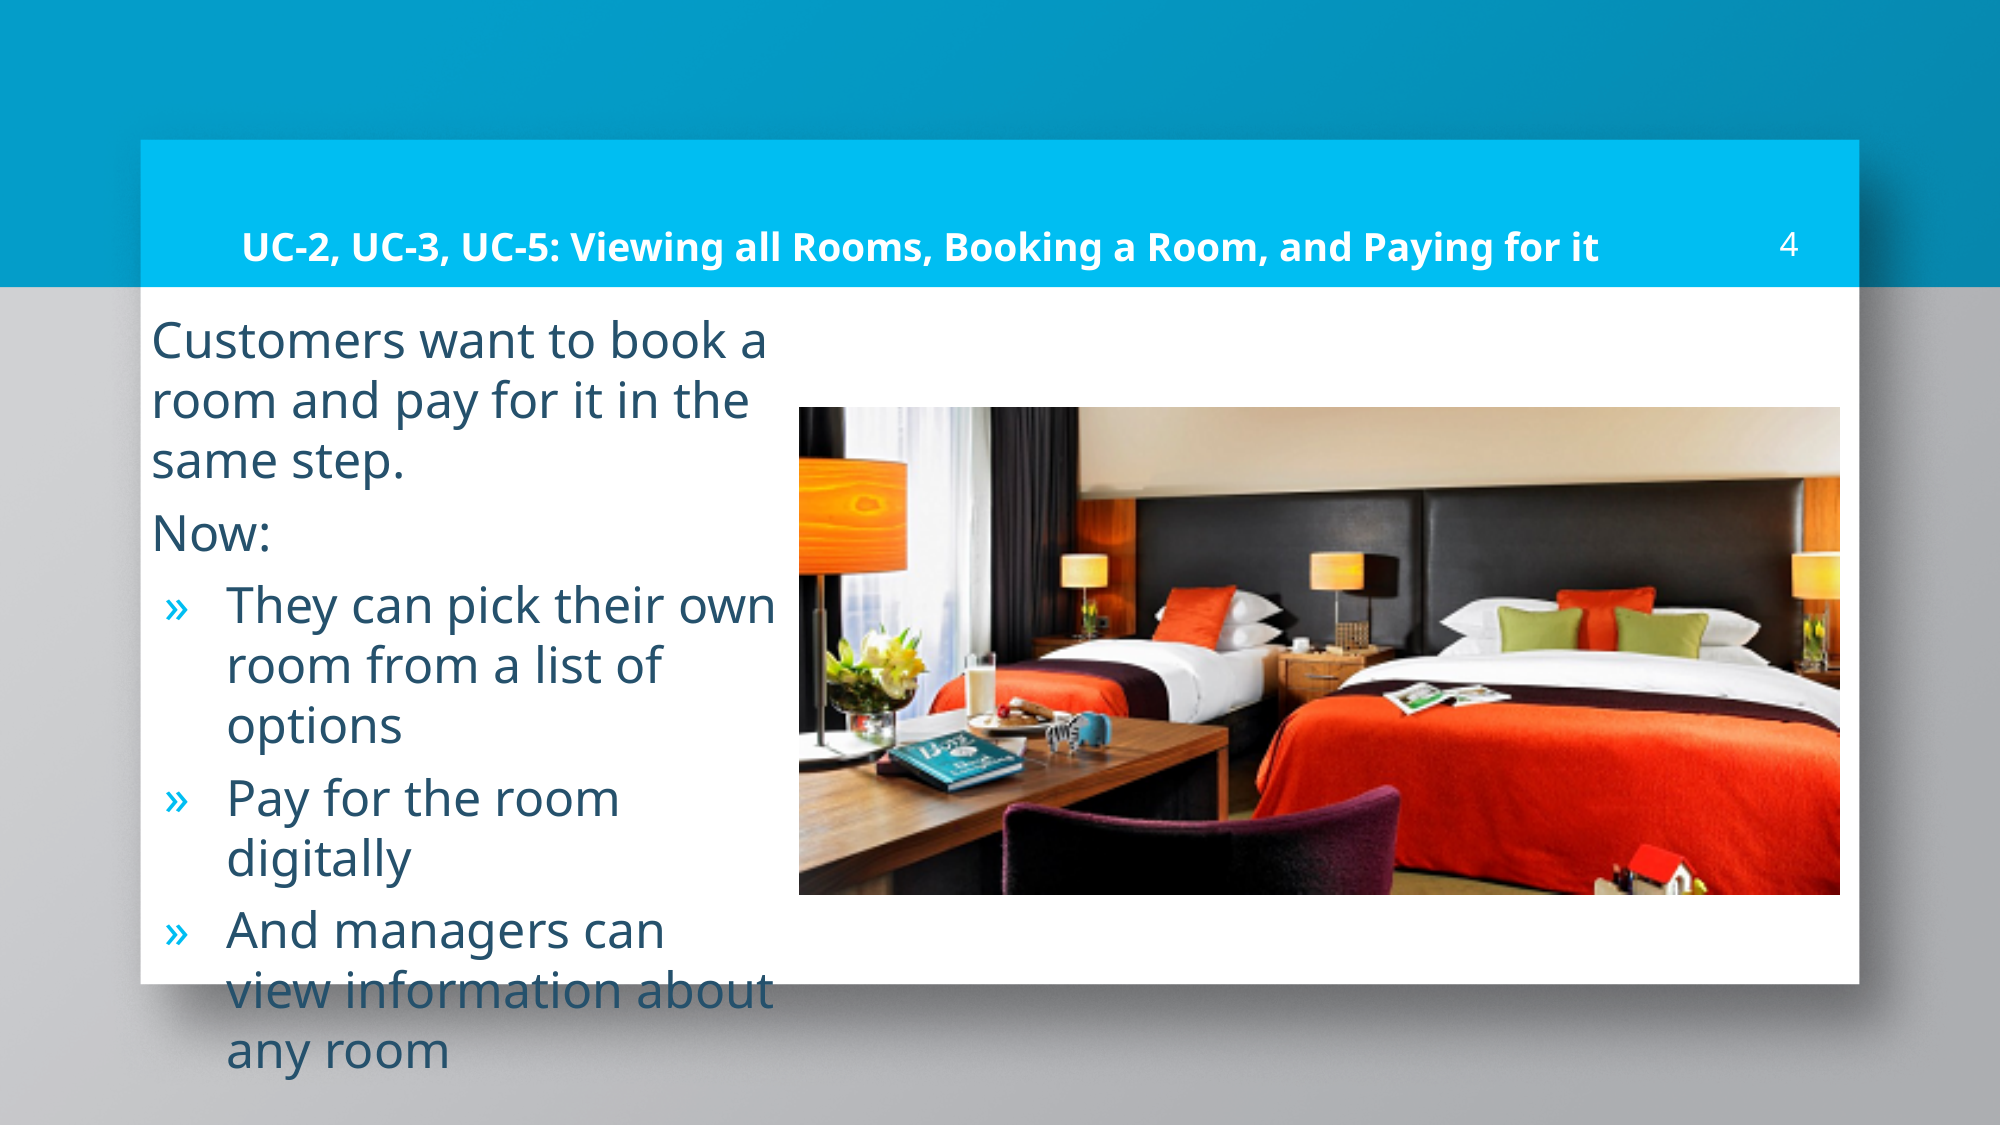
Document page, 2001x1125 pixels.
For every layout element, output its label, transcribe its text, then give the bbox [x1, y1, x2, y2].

list Customers want to book a room and pay for it in the same step. Now: They can pick their own room from a list of options Pay for the room digitally And managers can view information about any room [131, 288, 800, 897]
slide_number 4 [1698, 141, 1819, 289]
picture [0, 288, 2000, 1125]
title UC-2, UC-3, UC-5: Viewing all Rooms, Booking a Room, and Paying for it [220, 141, 1698, 289]
